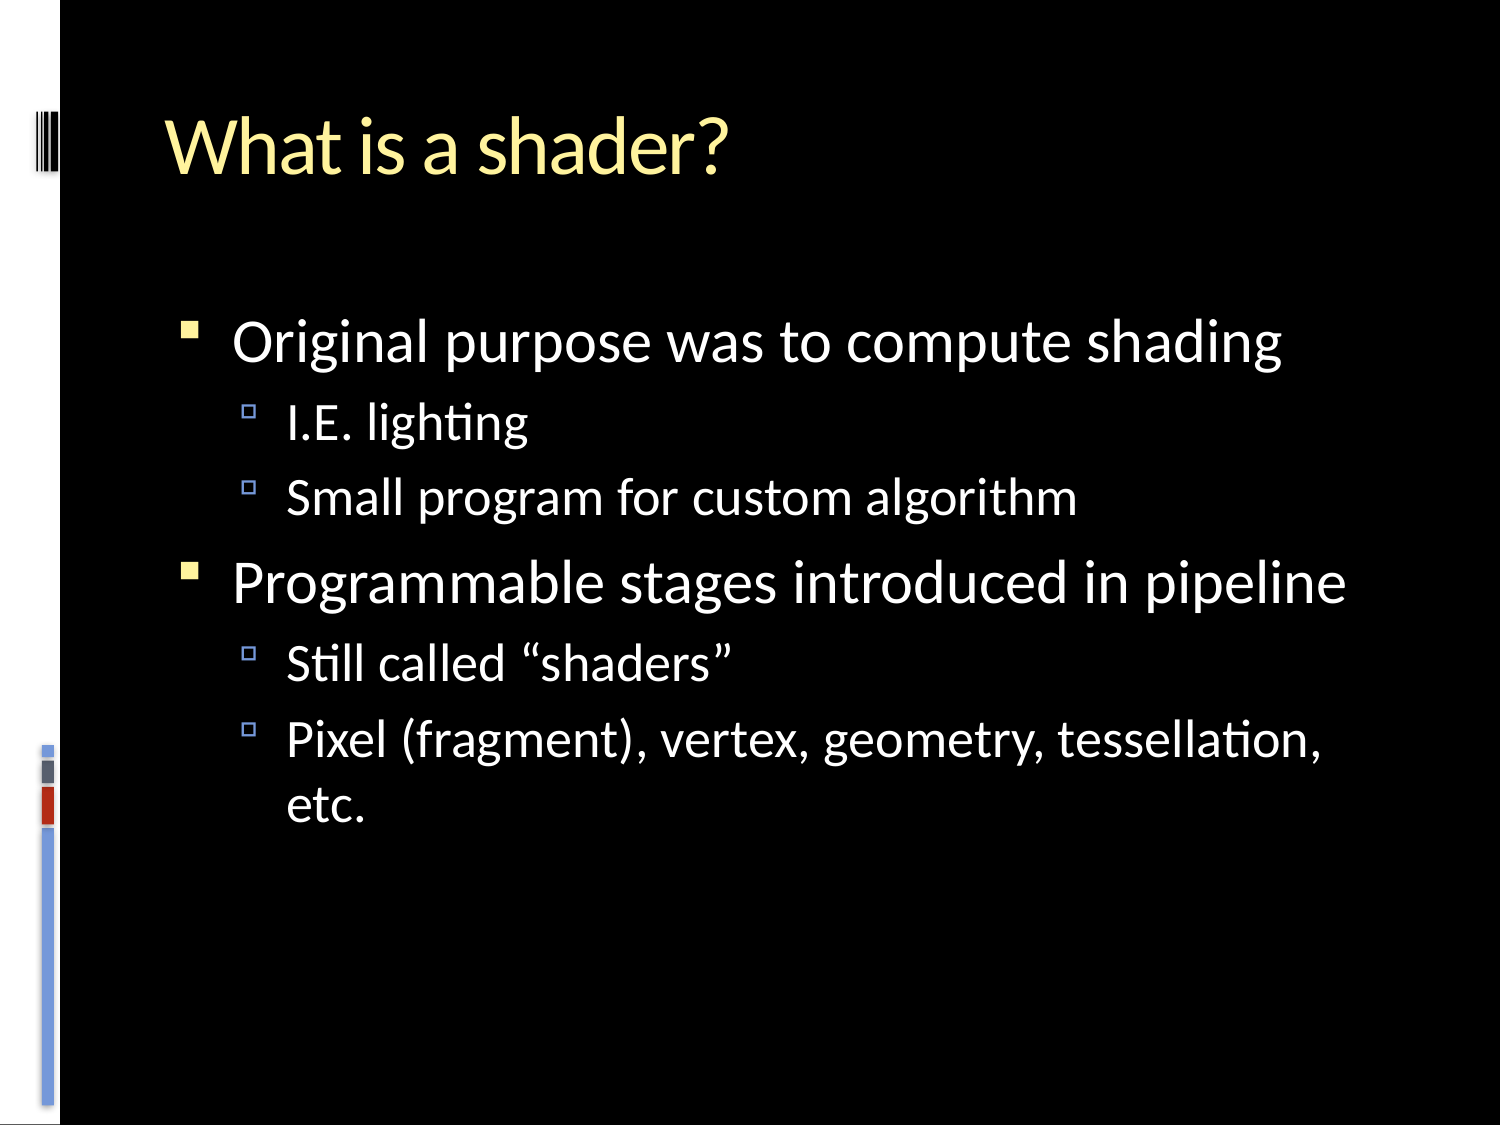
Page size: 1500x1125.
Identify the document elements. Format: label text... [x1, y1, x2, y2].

list Original purpose was to compute shading I.E. lighting Small program for custom algorithm Programmable stages introduced in pipeline Still called “shaders” Pixel (fragment), vertex, geometry, tessellation, etc. [150, 292, 1425, 1043]
title What is a shader? [150, 83, 1425, 234]
